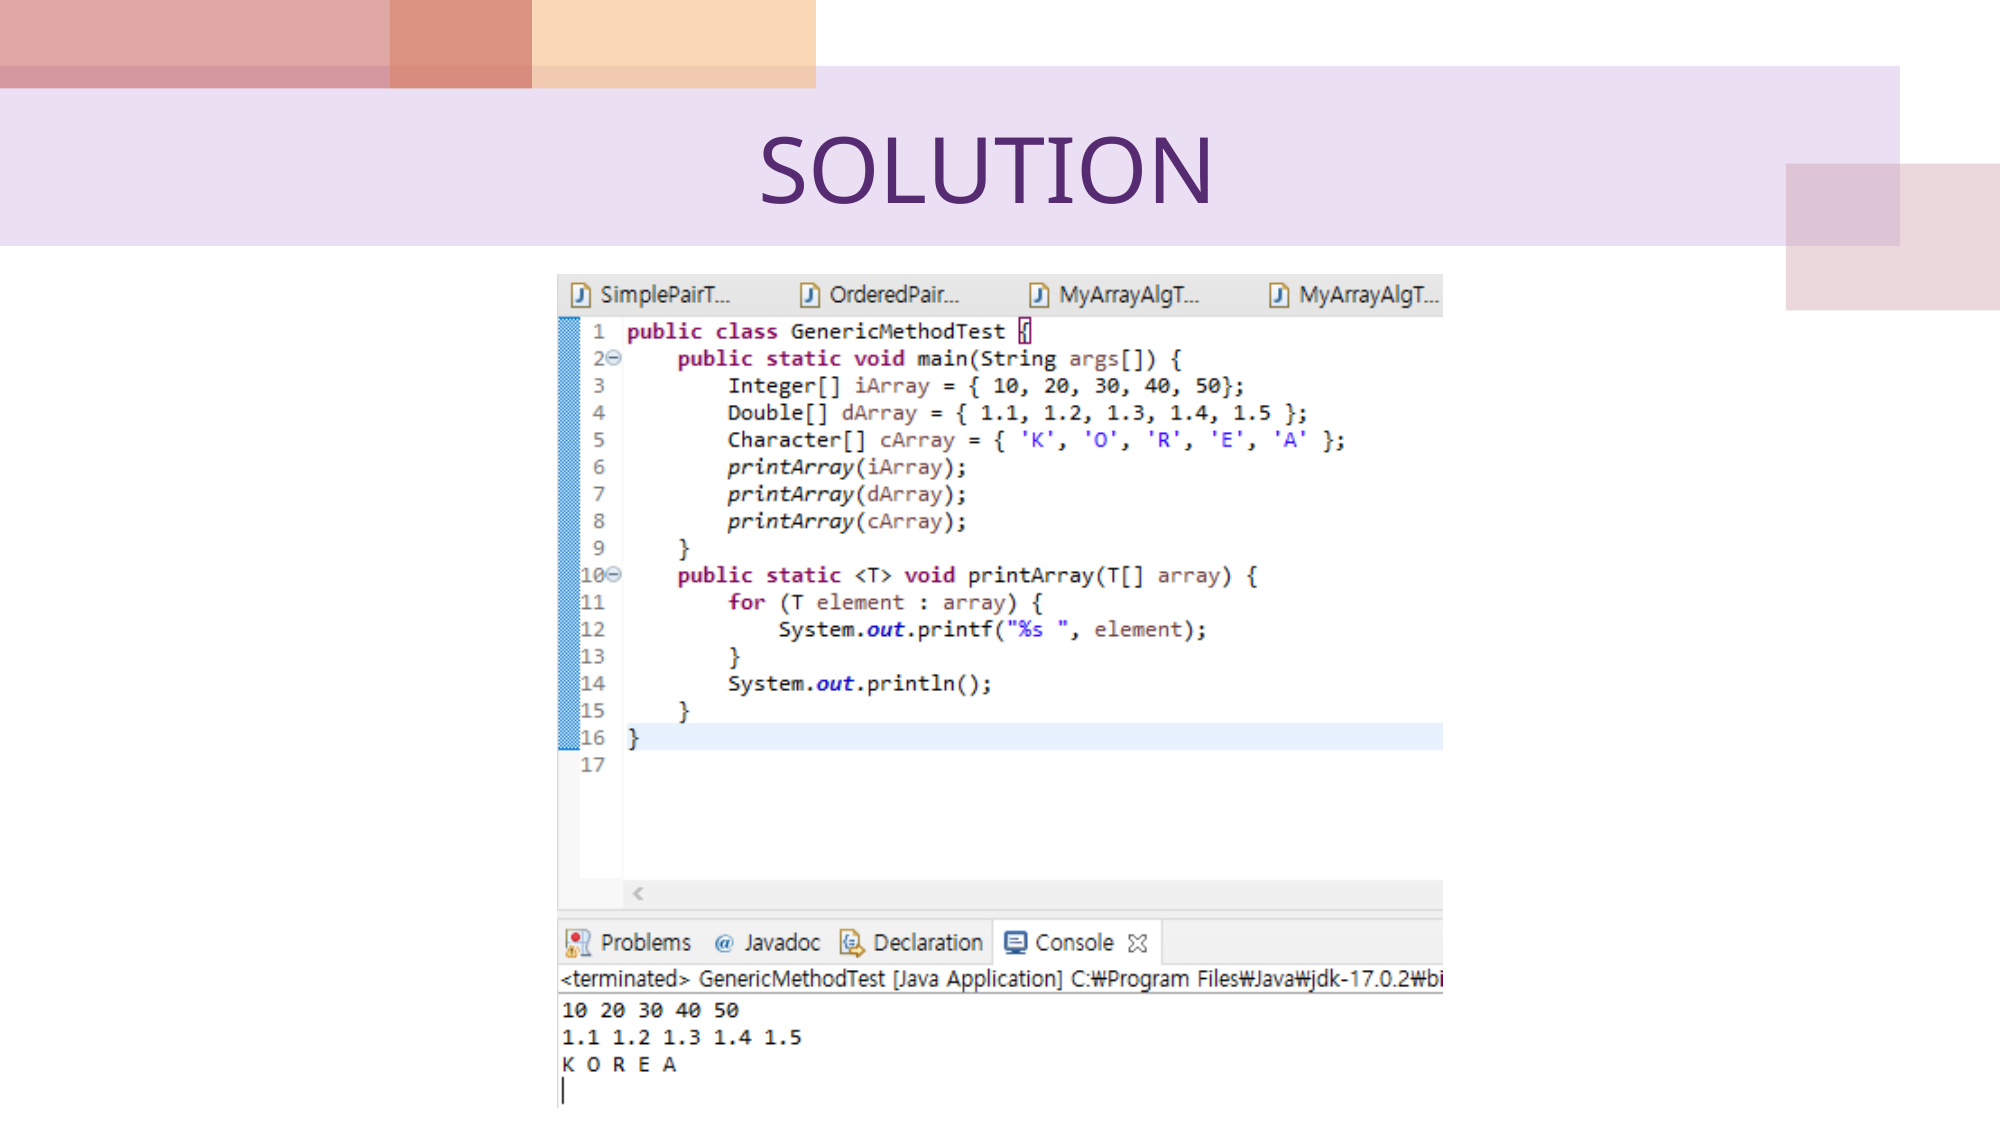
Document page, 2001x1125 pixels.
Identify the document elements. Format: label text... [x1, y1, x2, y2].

title SOLUTION [99, 88, 1900, 246]
picture [557, 273, 1443, 1108]
